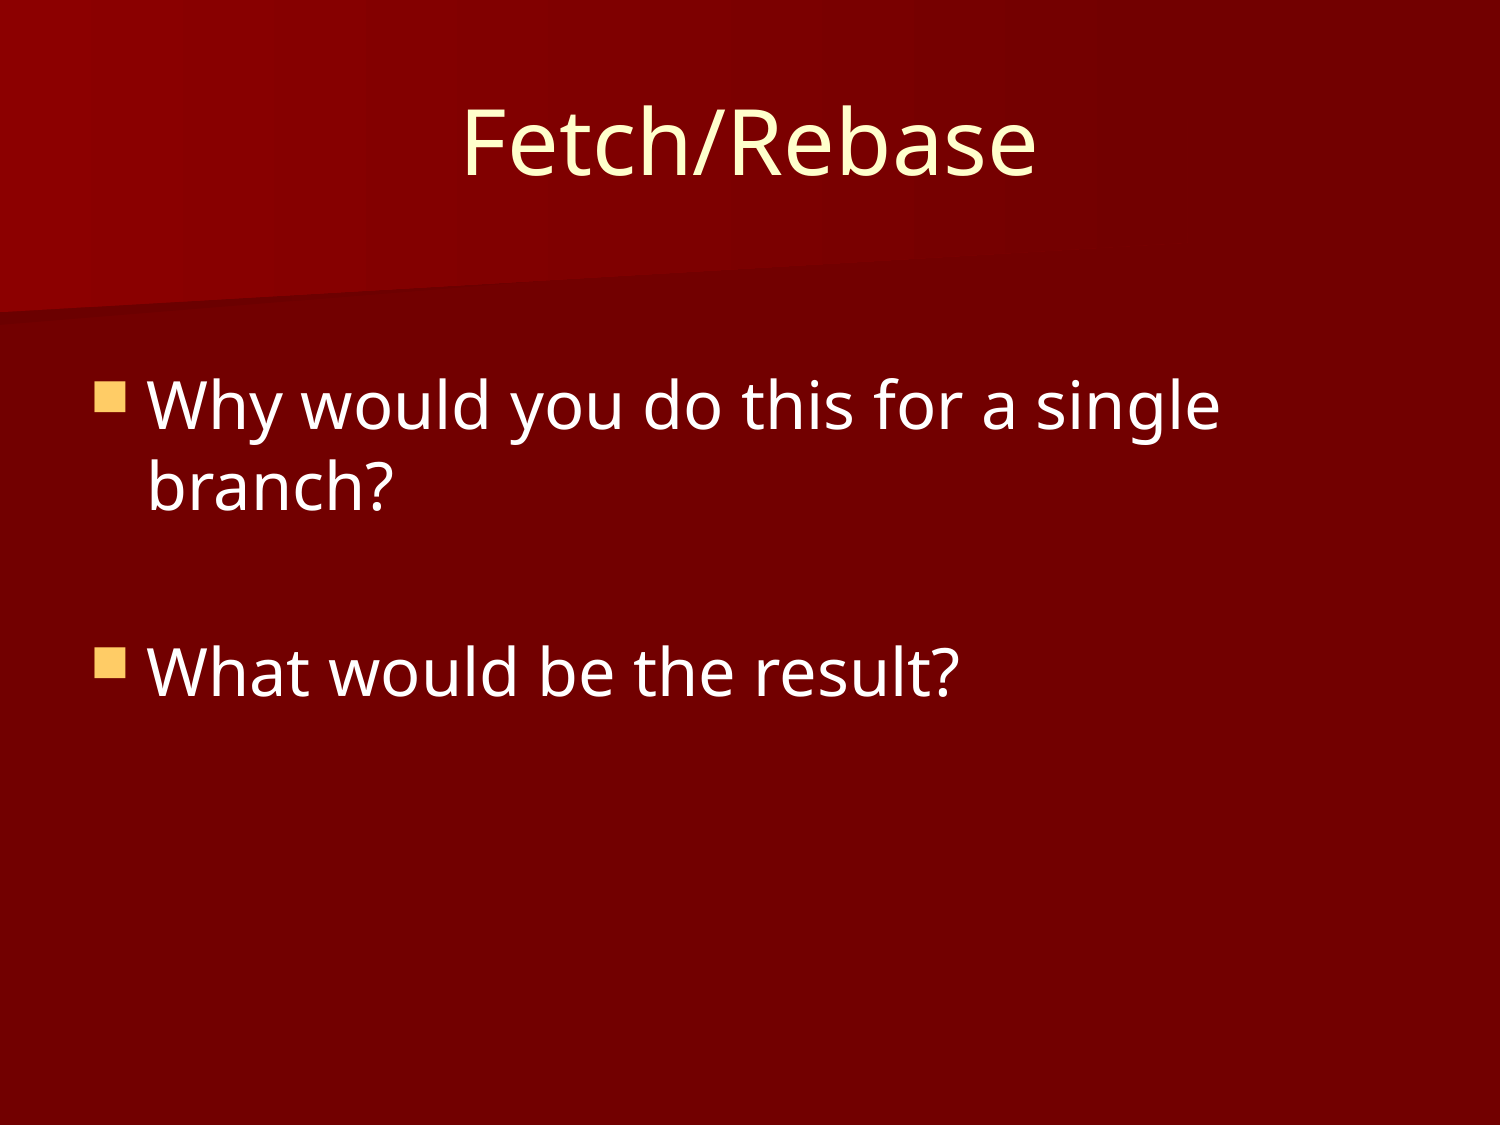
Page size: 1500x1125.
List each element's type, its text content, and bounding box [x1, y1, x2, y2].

list Why would you do this for a single branch? What would be the result? [74, 262, 1426, 622]
title Fetch/Rebase [74, 44, 1426, 233]
